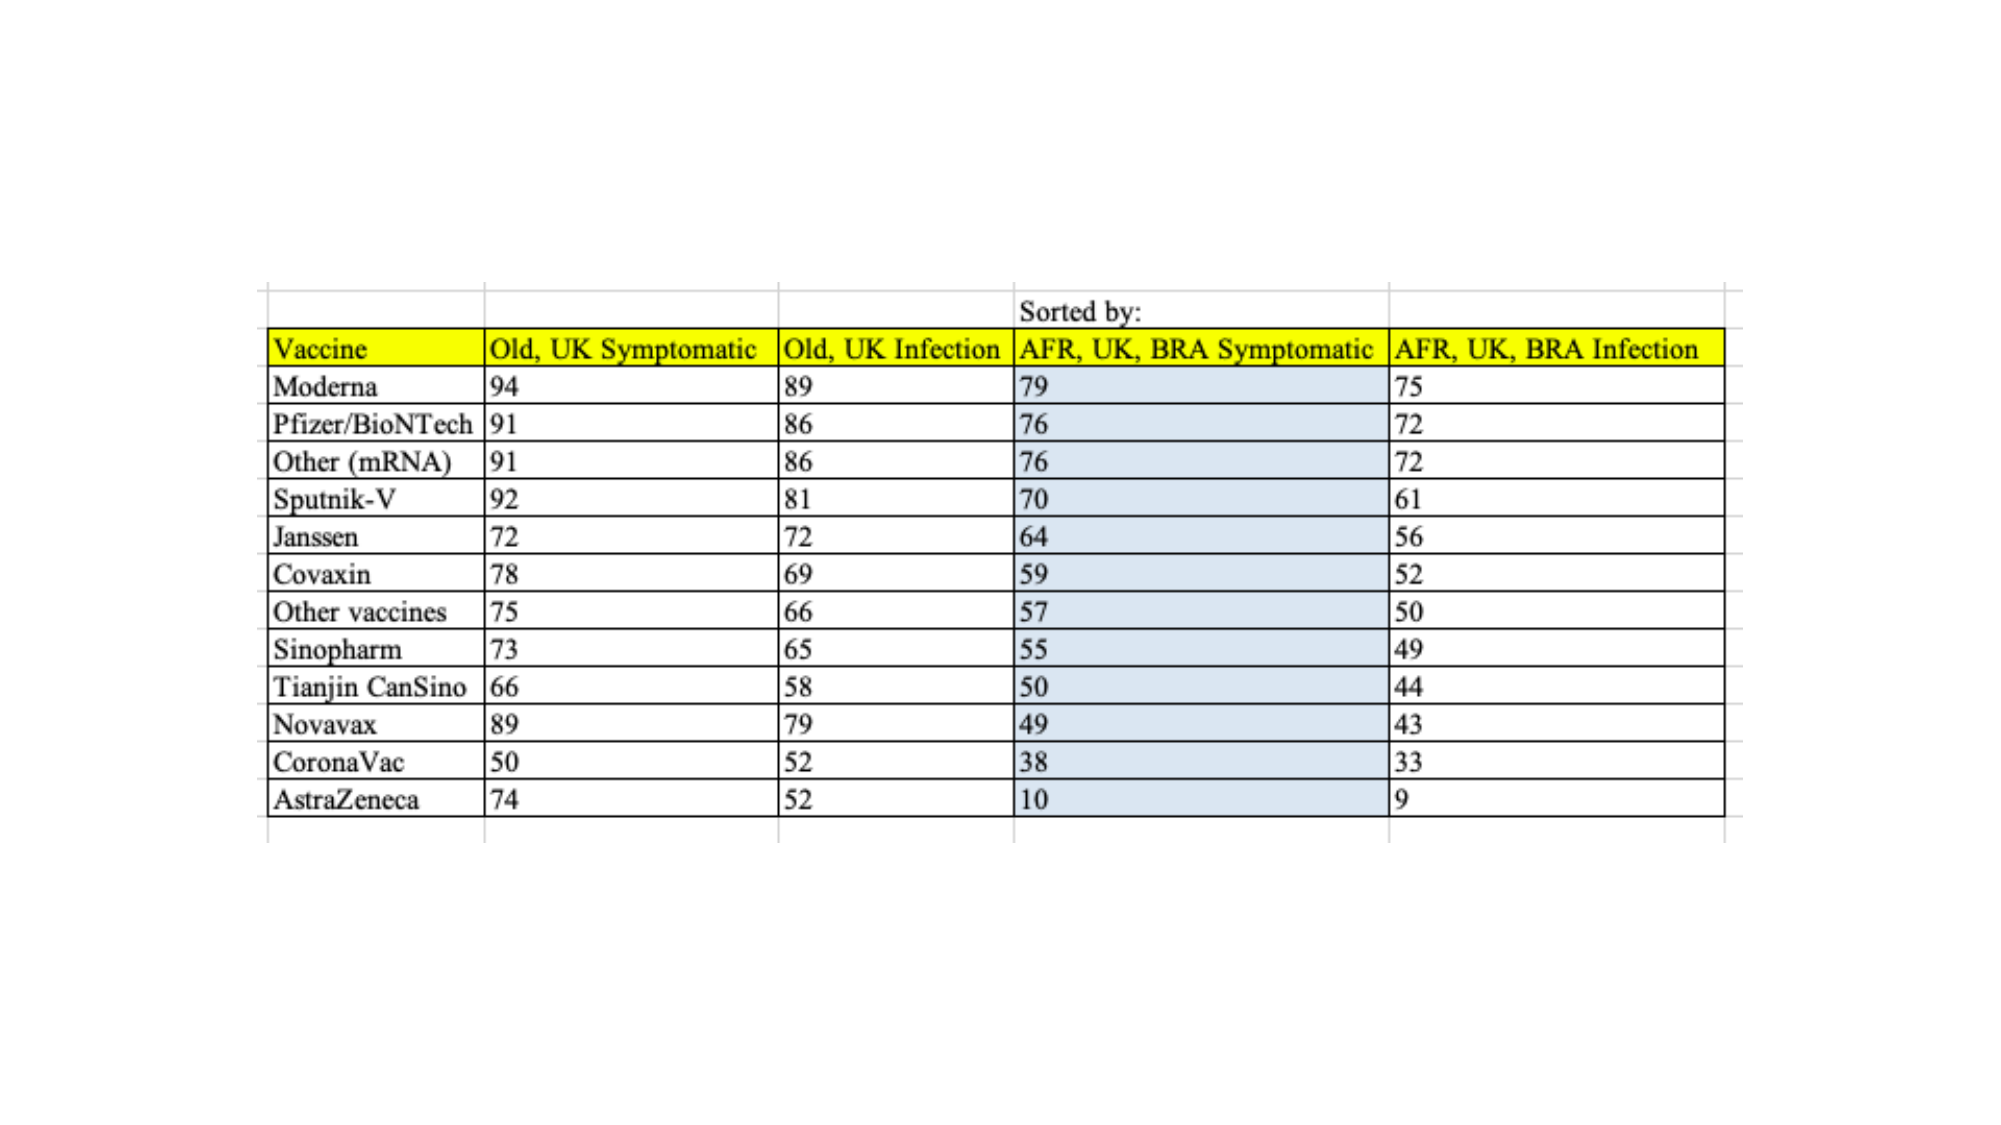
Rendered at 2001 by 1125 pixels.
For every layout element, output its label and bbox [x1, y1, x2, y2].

picture [257, 282, 1743, 843]
